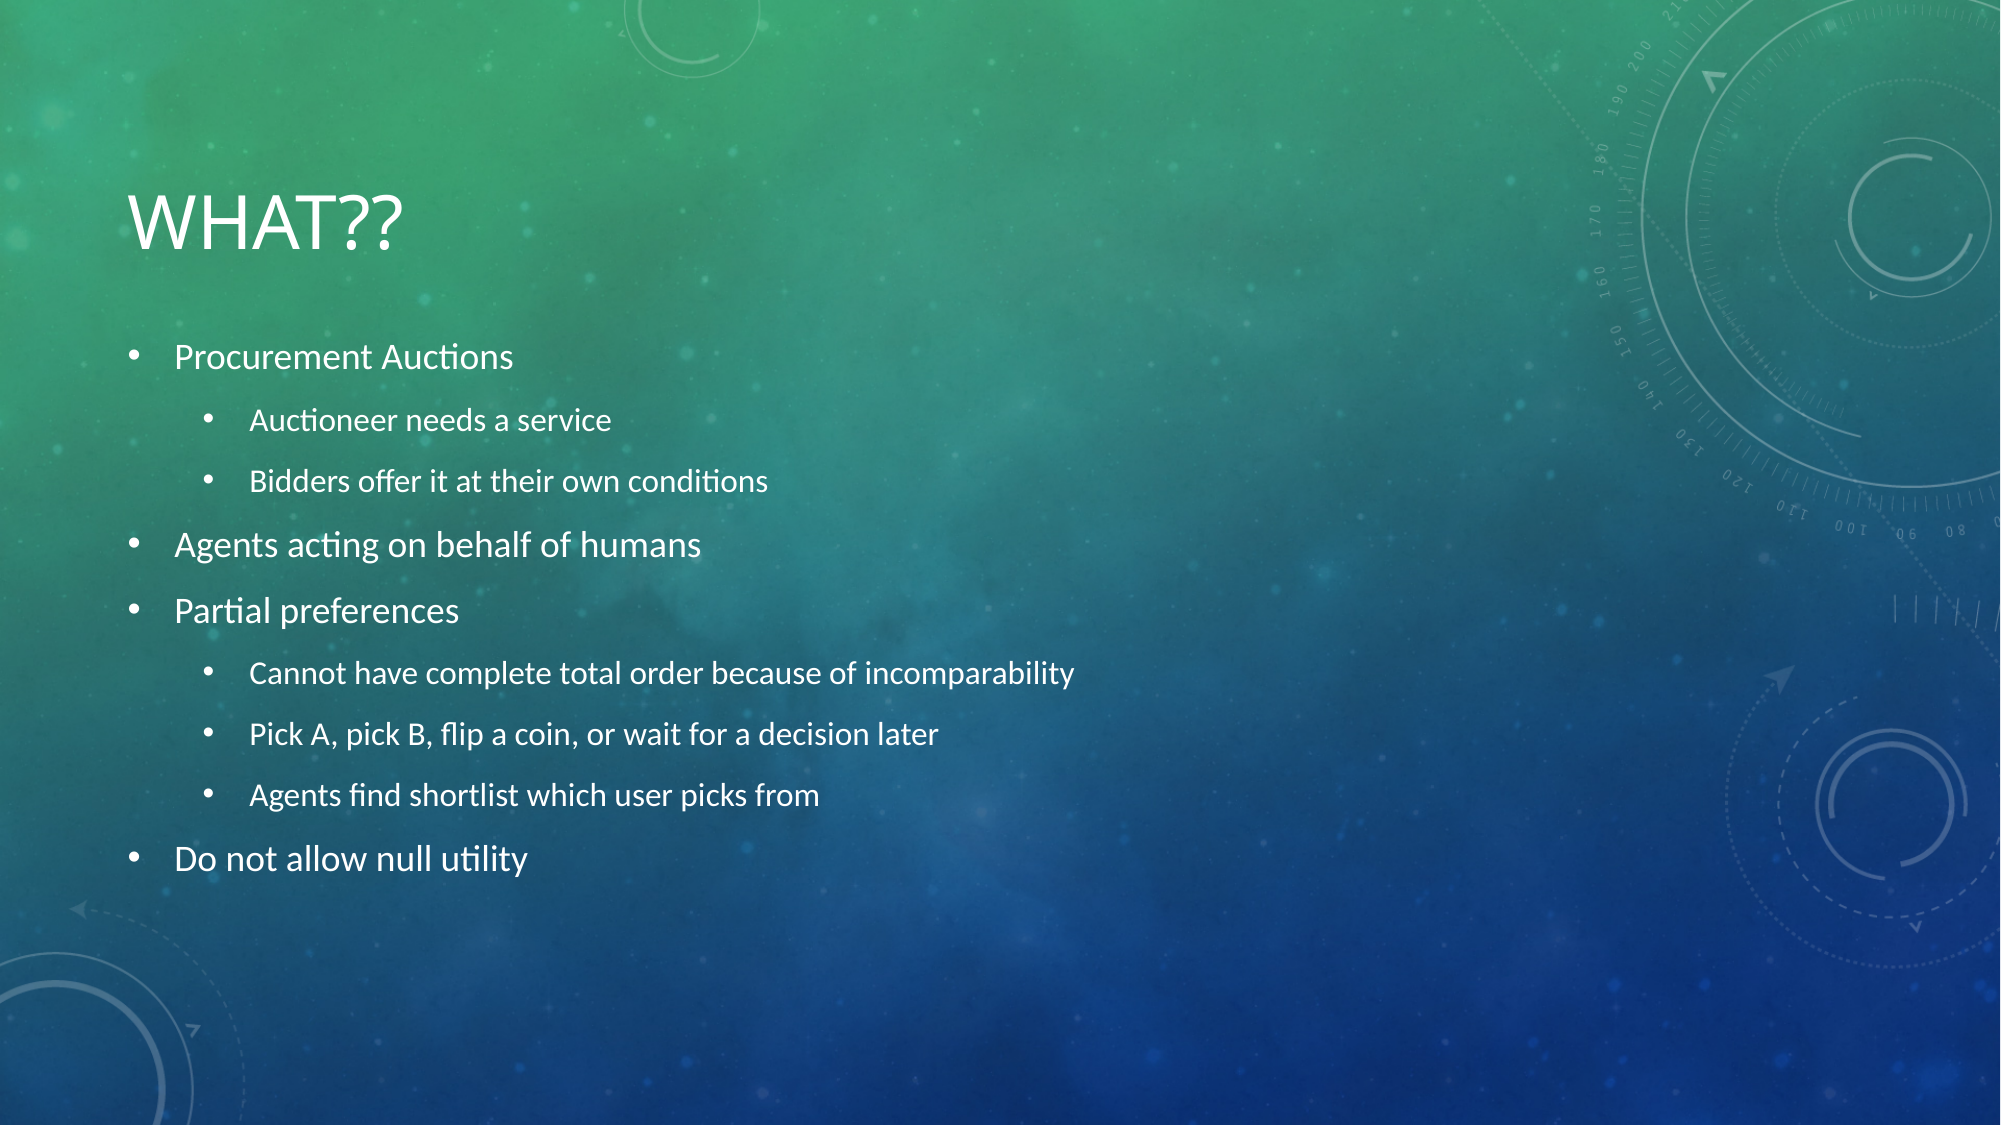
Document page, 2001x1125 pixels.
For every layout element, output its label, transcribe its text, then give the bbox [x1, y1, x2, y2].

title What?? [112, 99, 1775, 339]
list Procurement Auctions Auctioneer needs a service Bidders offer it at their own conditions Agents acting on behalf of humans Partial preferences Cannot have complete total order because of incomparability Pick A, pick B, flip a coin, or wait for a decision later Agents find shortlist which user picks from Do not allow null utility [112, 351, 1775, 950]
picture [0, 0, 2001, 1125]
